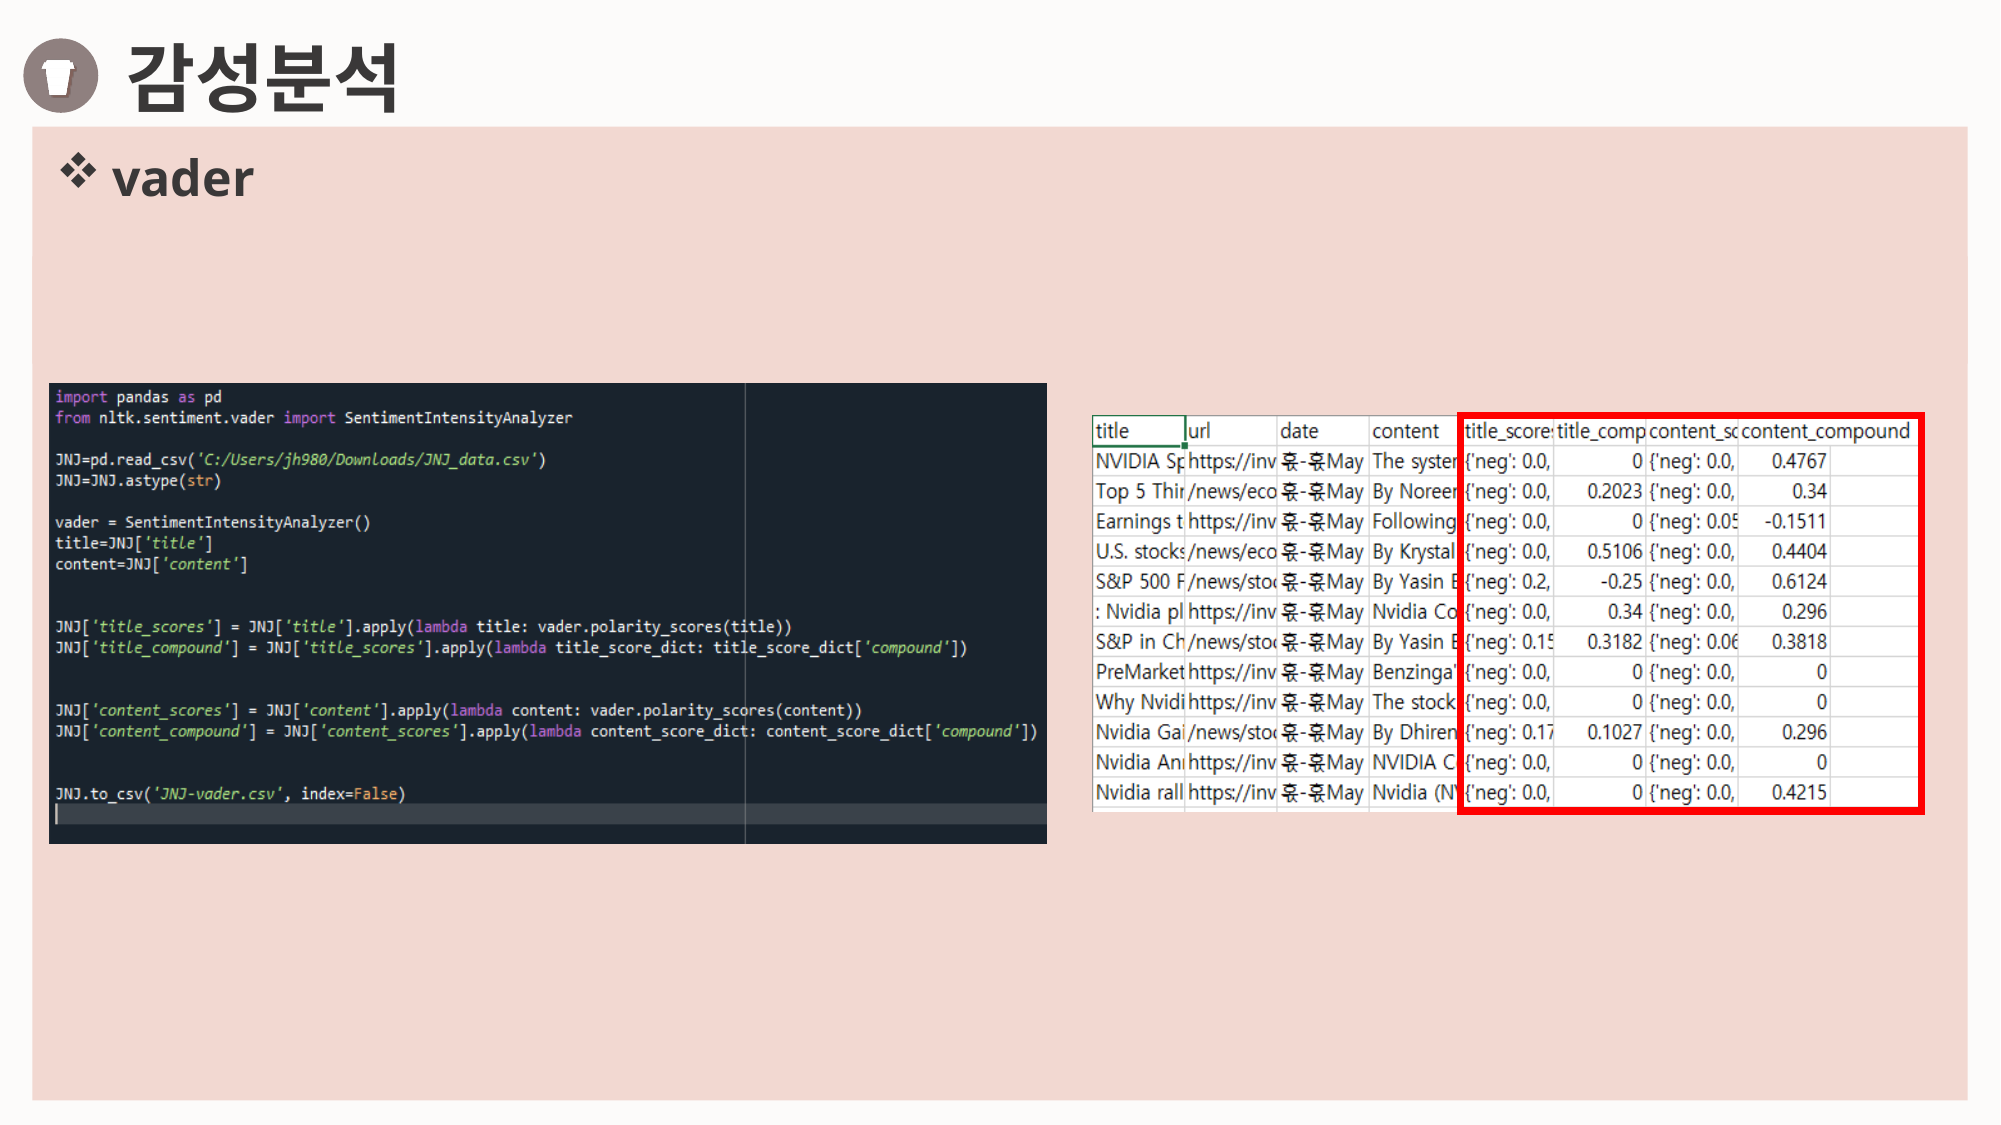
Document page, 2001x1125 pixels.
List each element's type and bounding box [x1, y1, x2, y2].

text_box [32, 126, 1968, 1101]
picture [49, 383, 1047, 844]
picture [1092, 415, 1922, 812]
text_box [23, 24, 432, 131]
